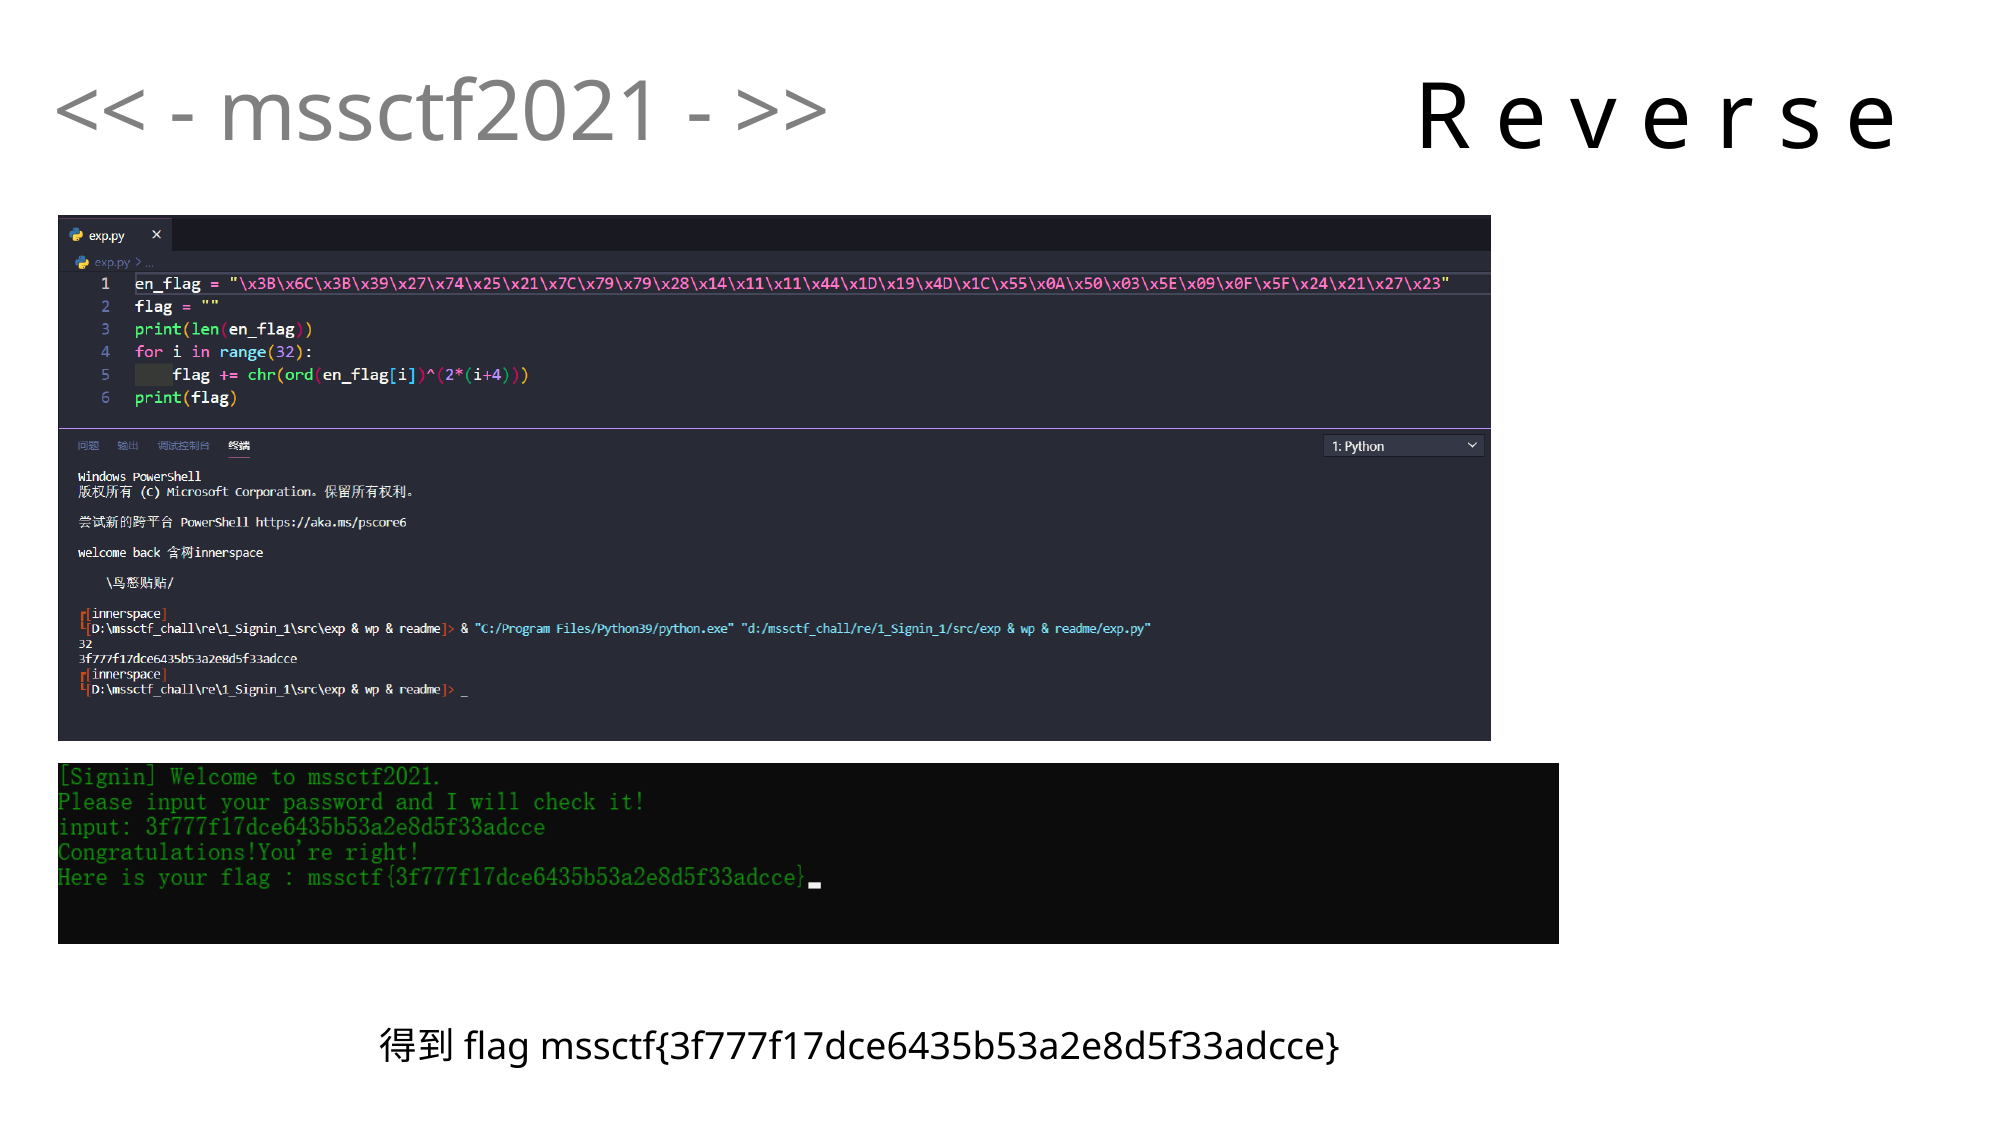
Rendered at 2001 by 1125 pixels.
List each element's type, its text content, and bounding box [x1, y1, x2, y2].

text_box R e v e r s e [1350, 49, 1962, 175]
text_box 得到flag mssctf{3f777f17dce6435b53a2e8d5f33adcce} [364, 1014, 1355, 1075]
text_box << - mssctf2021 - >> [38, 49, 1035, 165]
picture [58, 763, 1559, 944]
picture [58, 215, 1491, 741]
